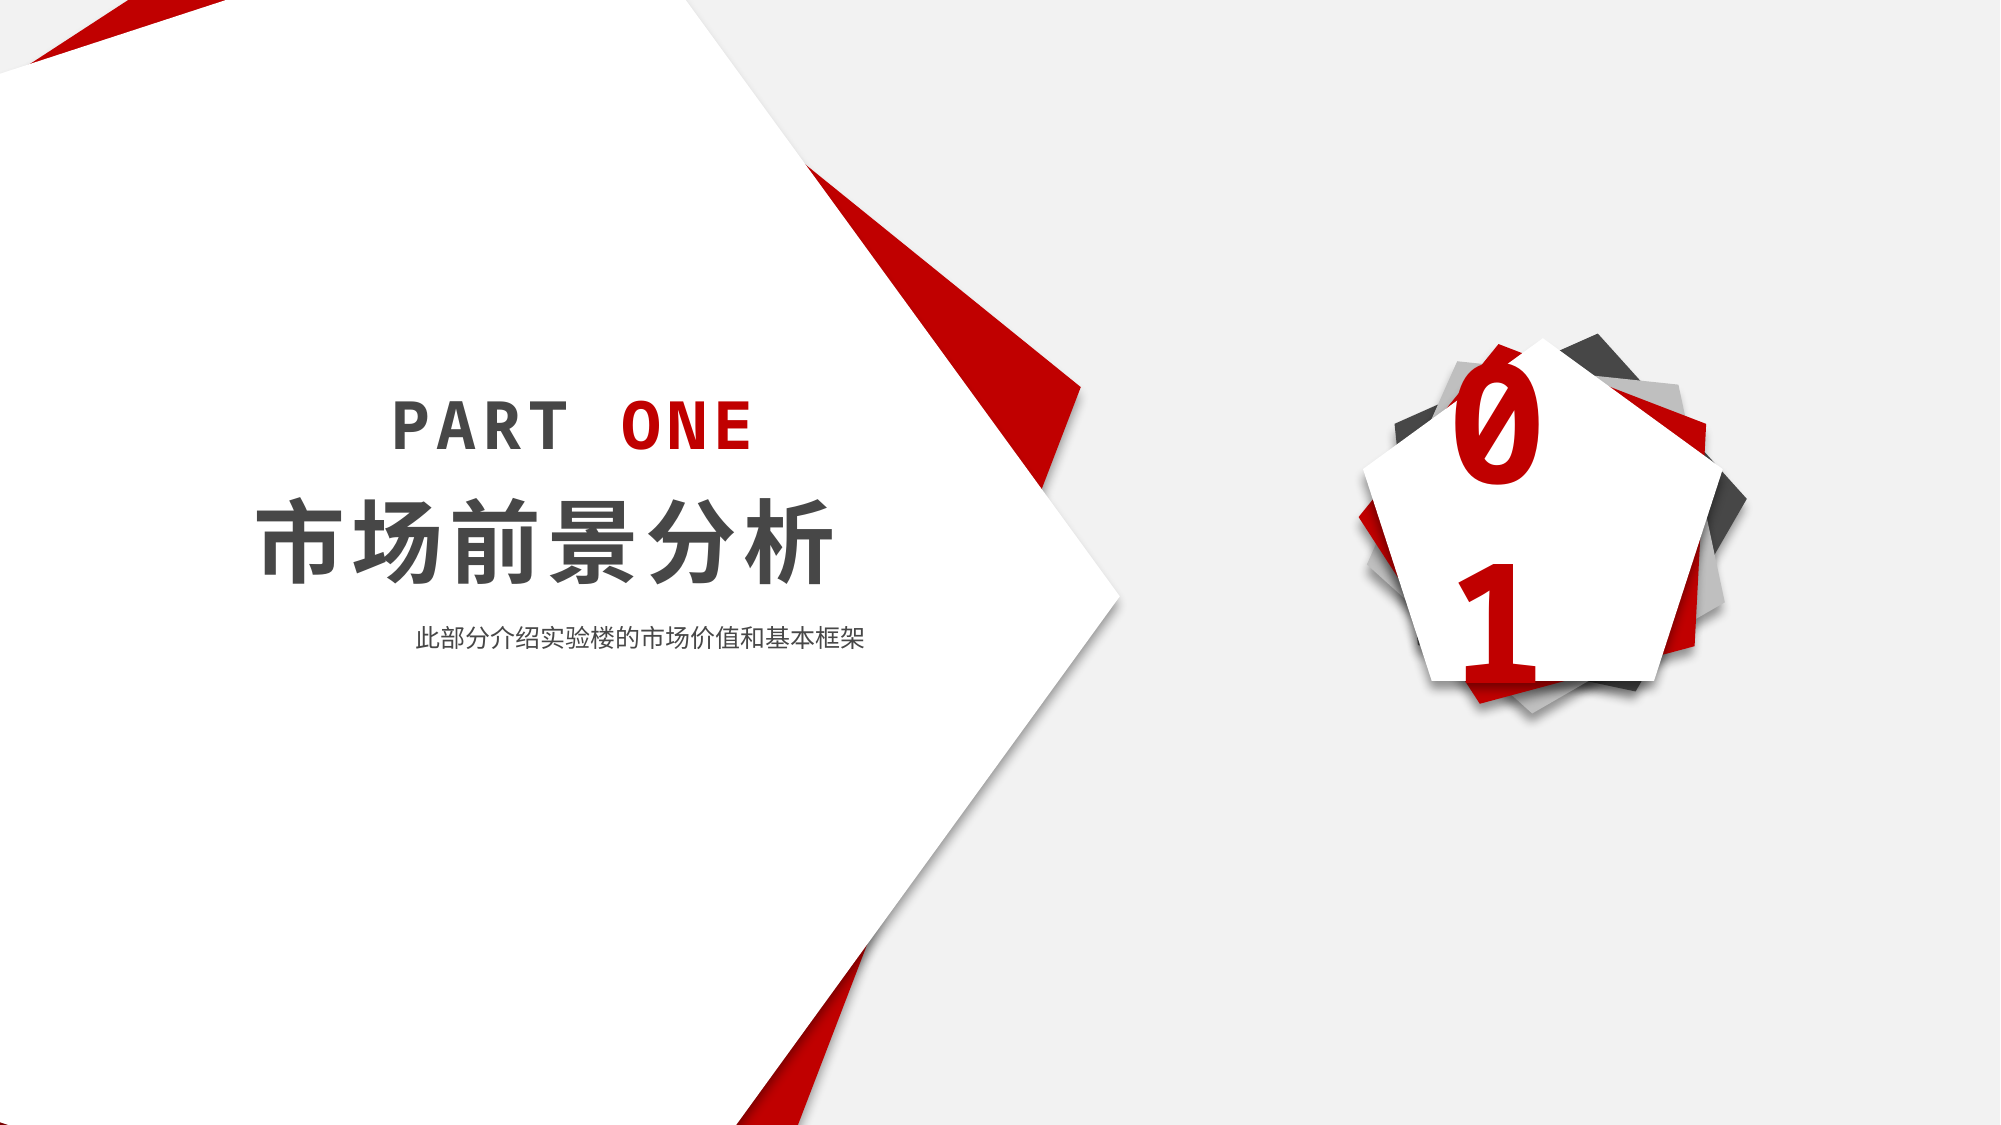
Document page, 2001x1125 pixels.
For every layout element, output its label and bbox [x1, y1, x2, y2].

text_box [0, 0, 1024, 1125]
text_box [1362, 329, 1723, 690]
